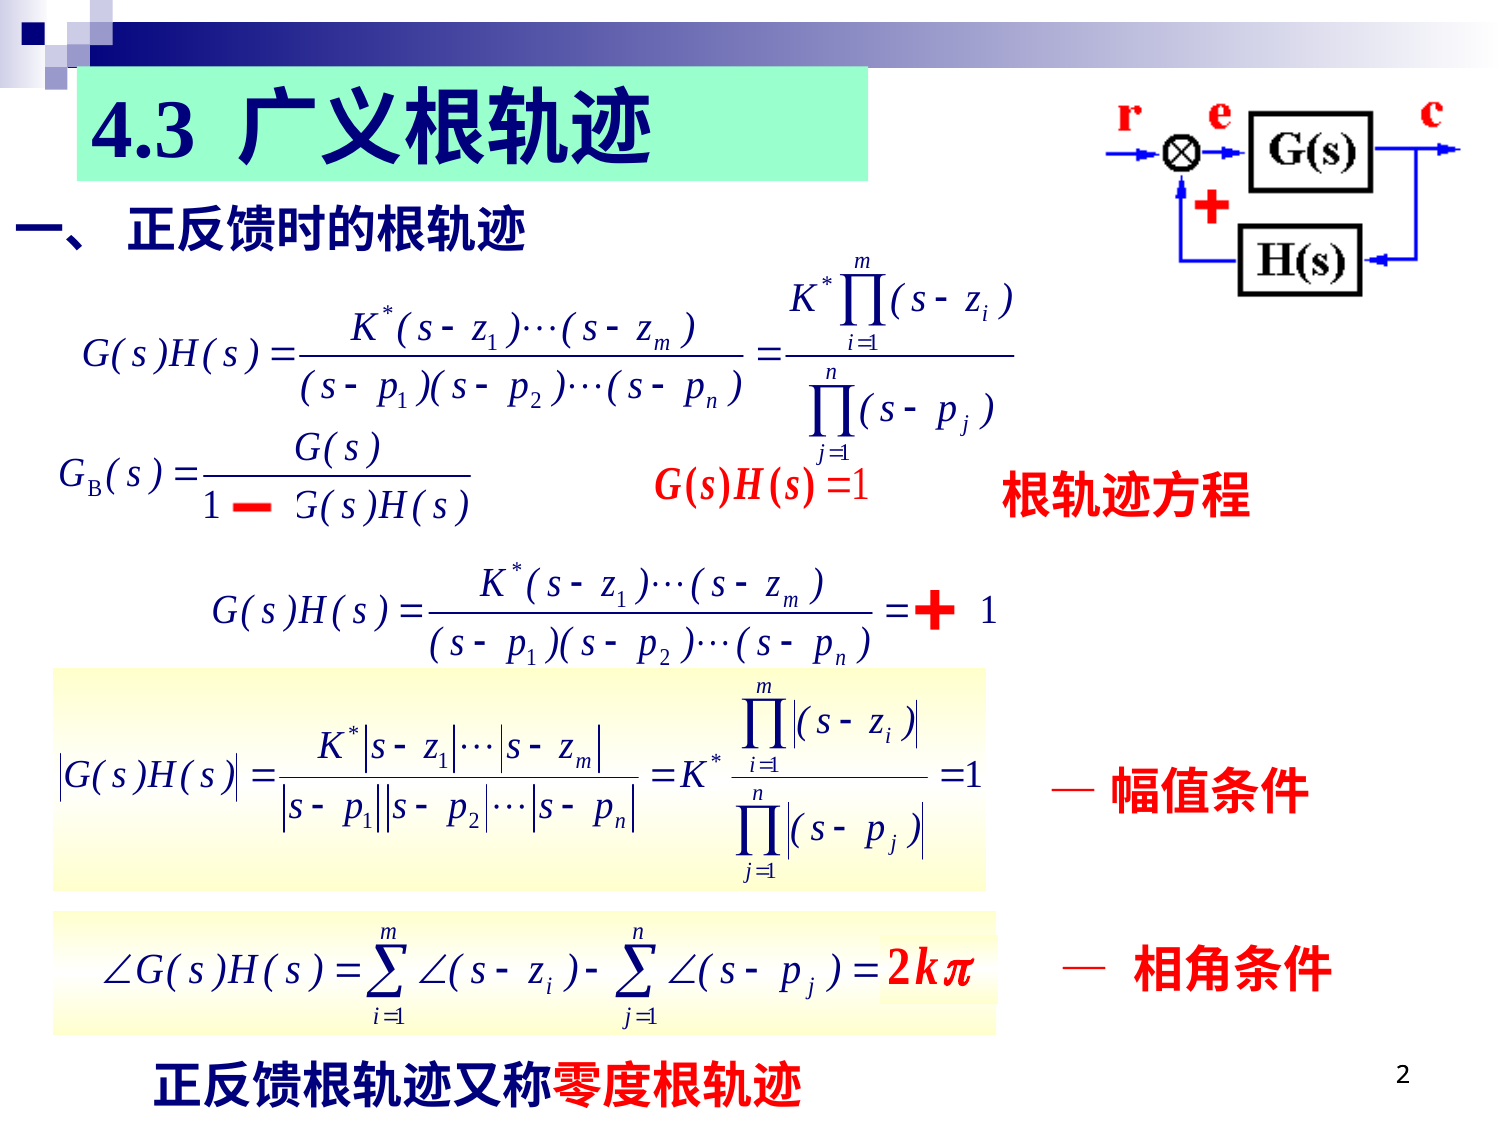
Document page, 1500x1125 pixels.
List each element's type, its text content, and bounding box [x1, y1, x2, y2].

text_box 根轨迹方程 [987, 456, 1267, 531]
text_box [76, 243, 1021, 473]
text_box 一、 正反馈时的根轨迹 [0, 172, 833, 266]
text_box —幅值条件 [1033, 739, 1372, 840]
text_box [53, 911, 998, 1035]
text_box 正反馈根轨迹又称零度根轨迹 [137, 1046, 818, 1122]
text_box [1092, 90, 1468, 306]
text_box 4.3 广义根轨迹 [76, 66, 869, 182]
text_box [206, 550, 1001, 673]
text_box — 相角条件 [1045, 916, 1358, 1017]
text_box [53, 420, 476, 553]
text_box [650, 456, 873, 517]
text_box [53, 668, 986, 891]
slide_number 2 [1074, 1025, 1425, 1100]
